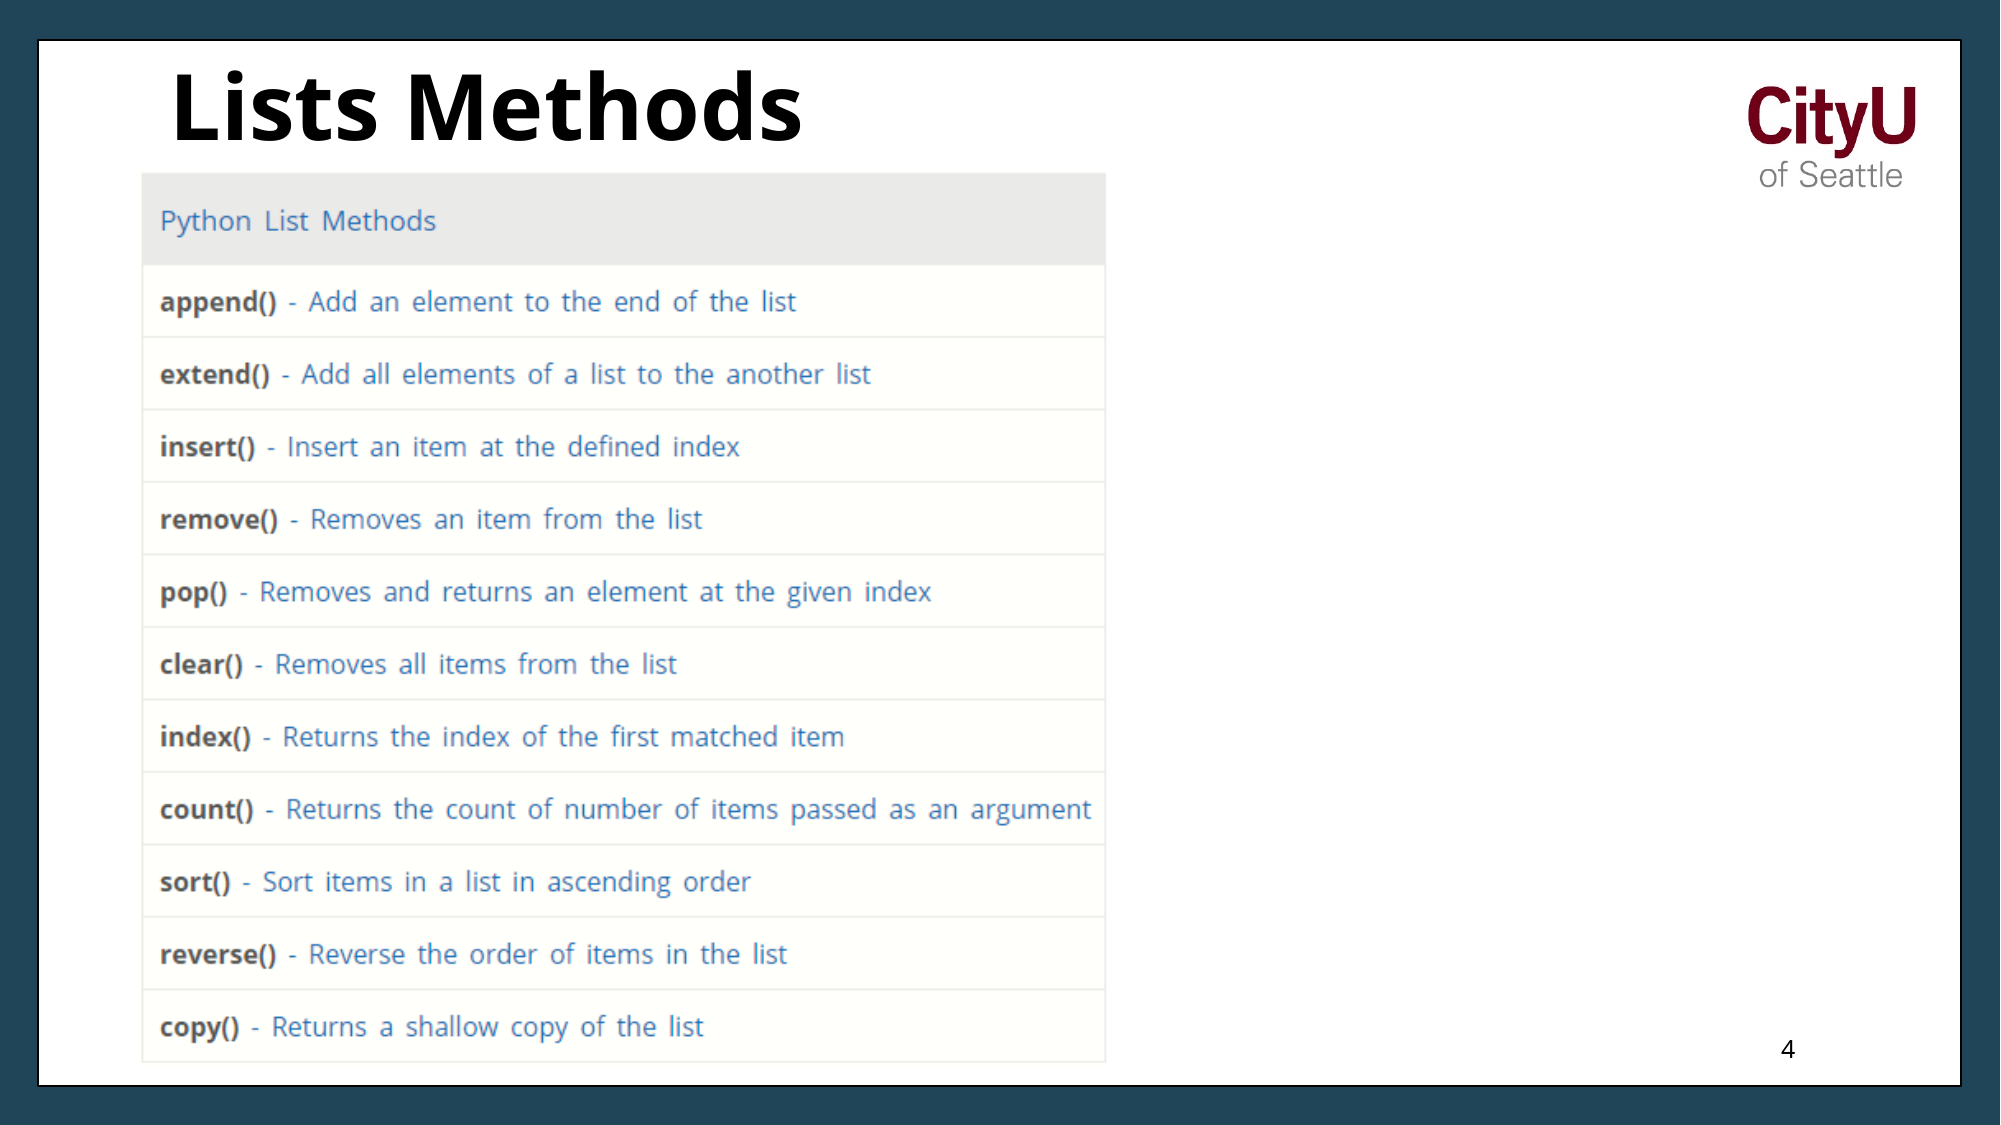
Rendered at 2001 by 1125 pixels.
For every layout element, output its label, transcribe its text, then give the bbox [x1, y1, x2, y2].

picture [1704, 42, 1958, 228]
slide_number 4 [1530, 1020, 1811, 1081]
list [136, 170, 1108, 1068]
title Lists Methods [154, 0, 1811, 223]
